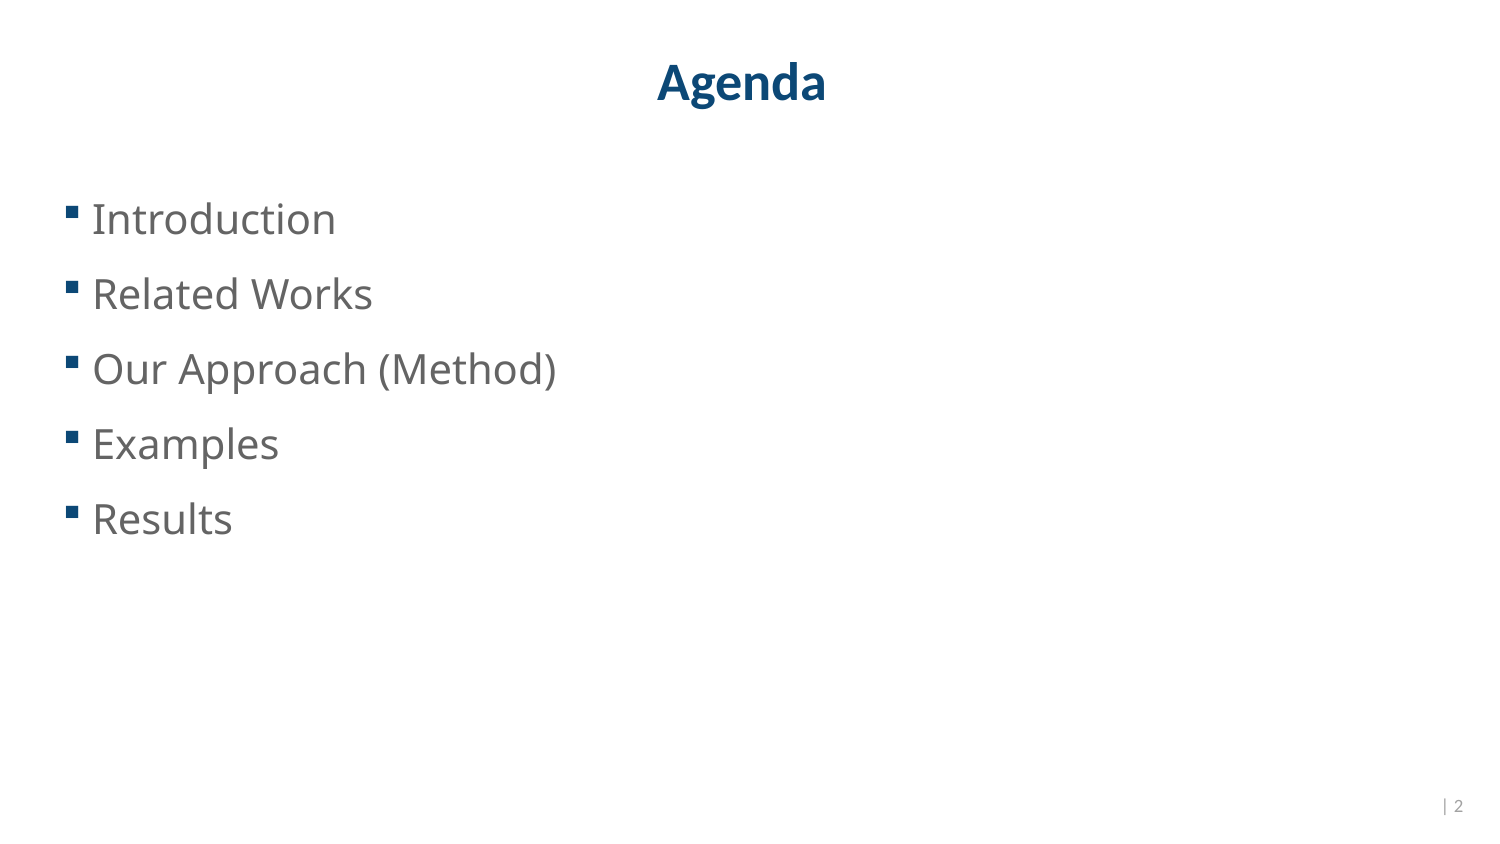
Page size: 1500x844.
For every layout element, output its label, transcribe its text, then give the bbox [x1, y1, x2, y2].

title Agenda [253, 27, 1247, 130]
list Introduction Related Works Our Approach (Method) Examples Results [62, 184, 1439, 776]
